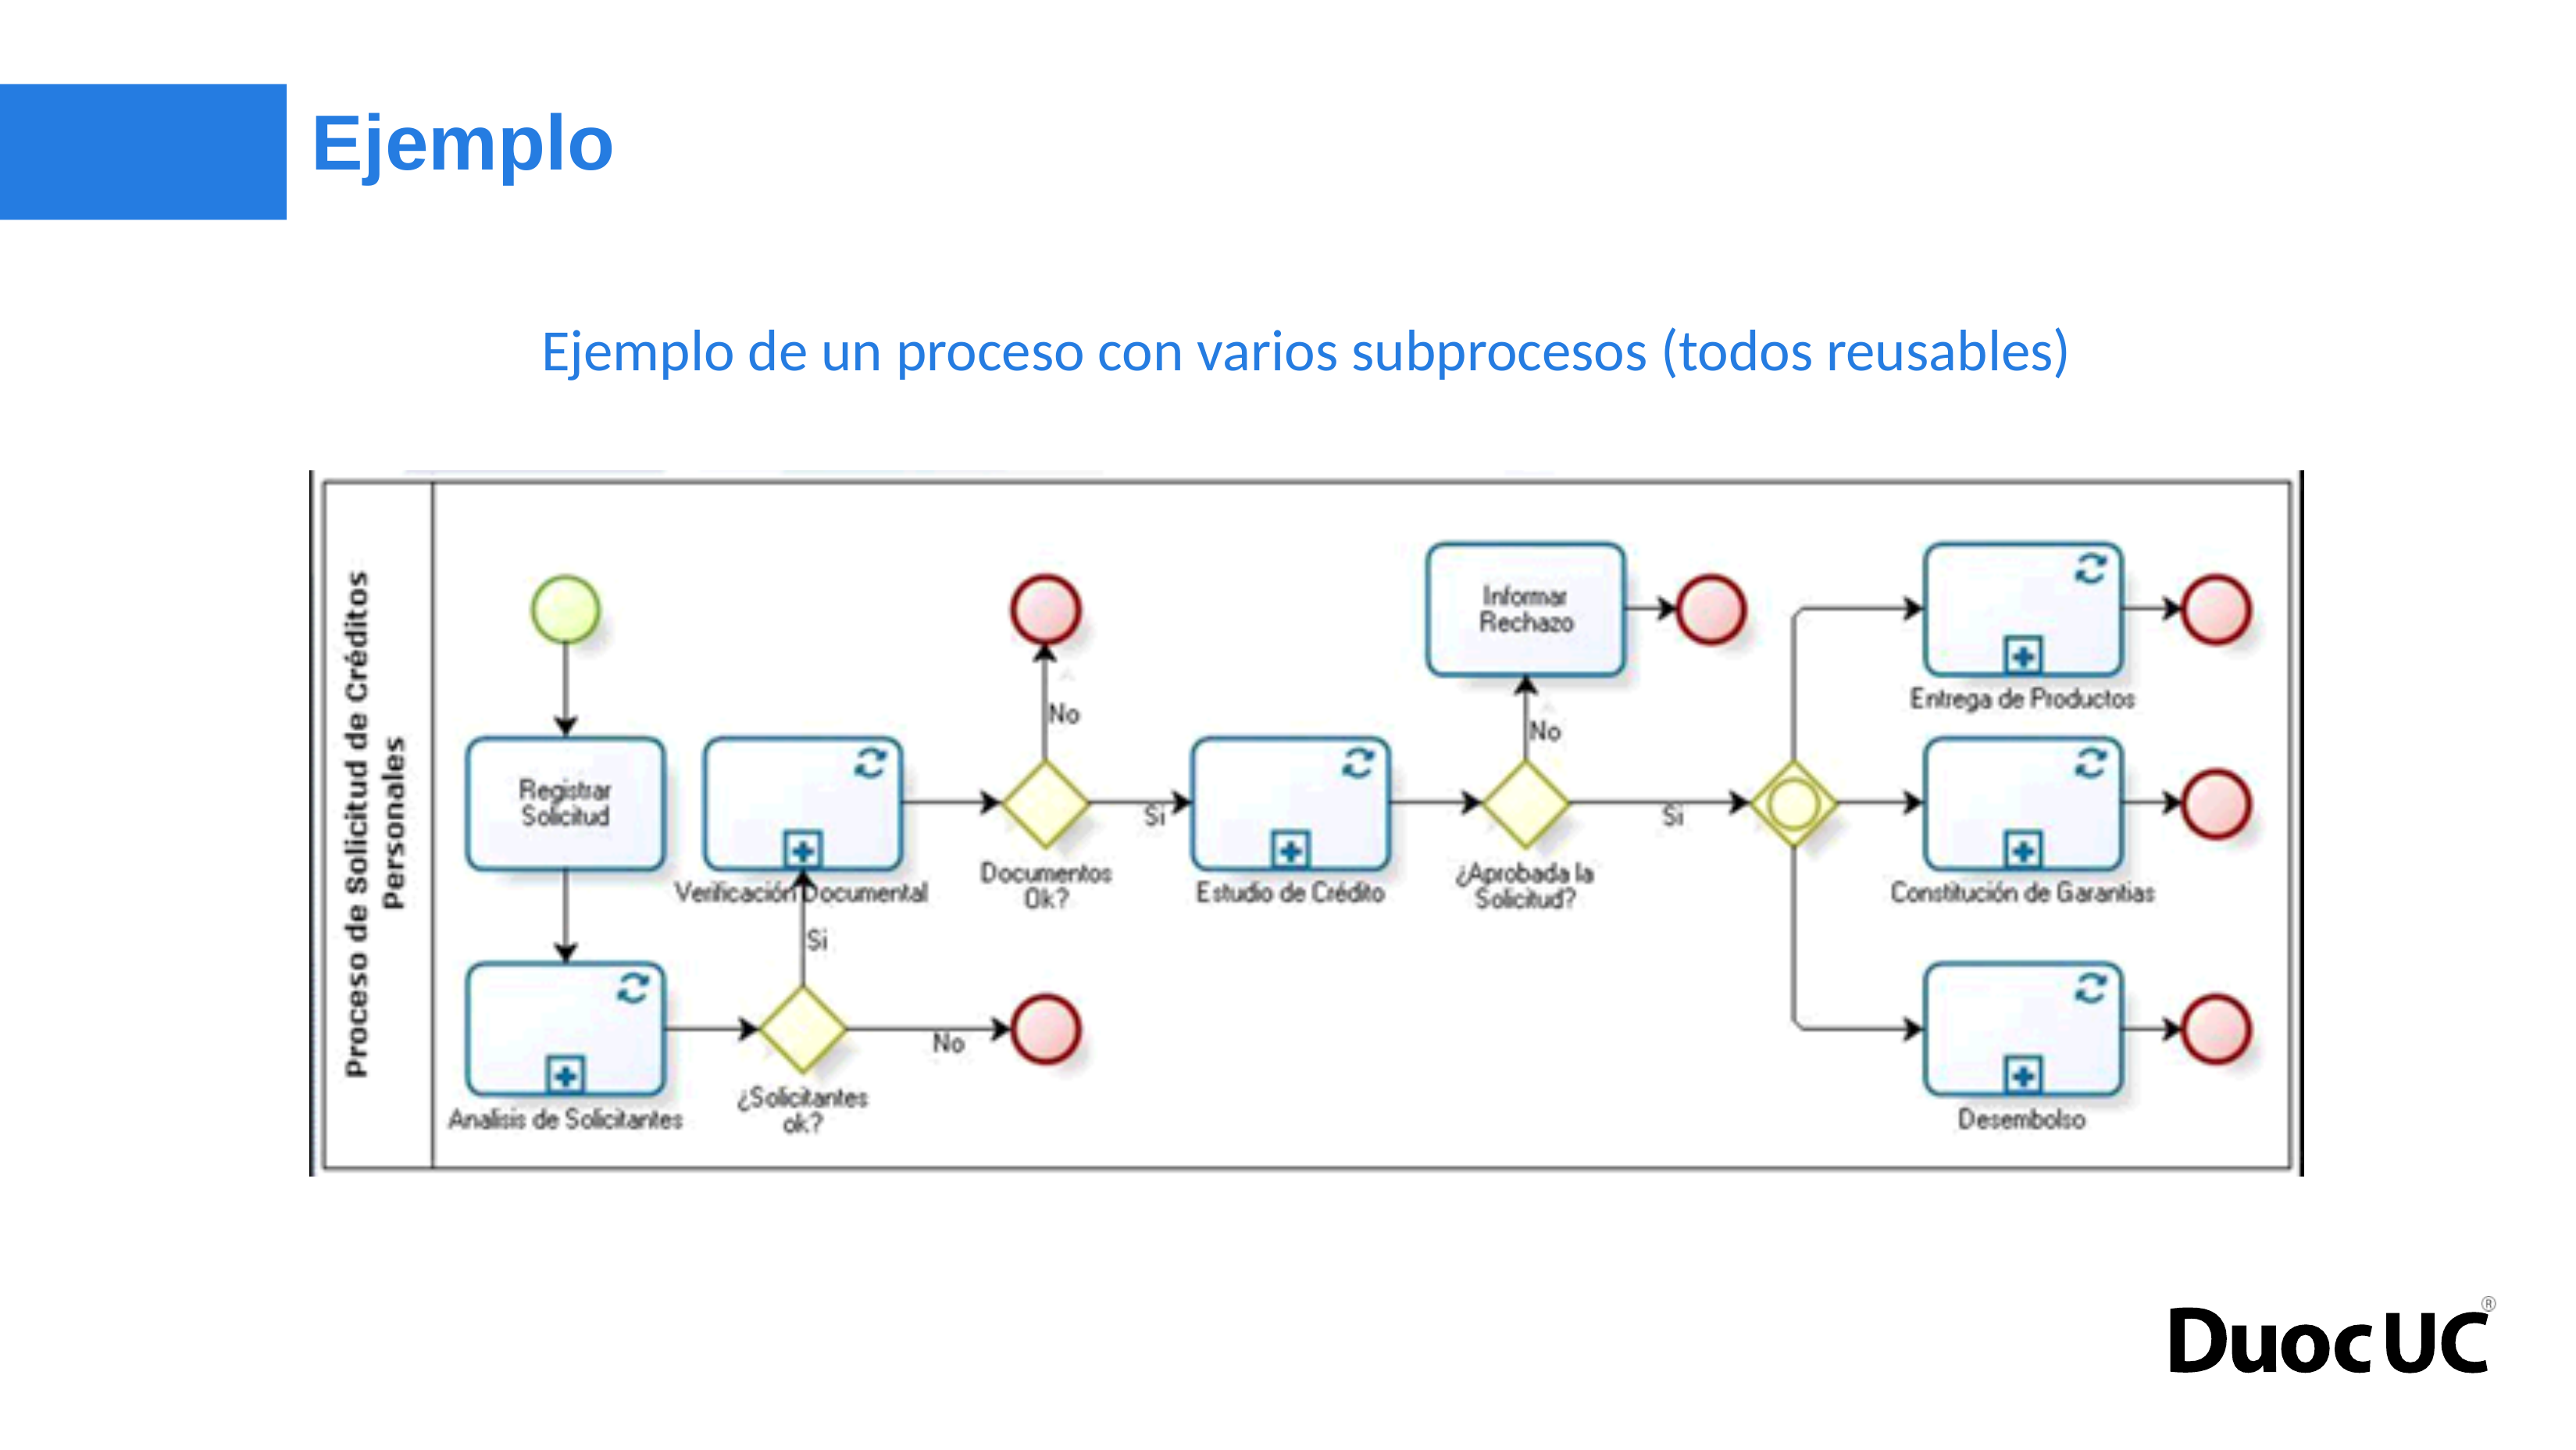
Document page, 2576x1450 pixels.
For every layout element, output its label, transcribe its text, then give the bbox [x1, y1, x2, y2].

picture [309, 470, 2305, 1177]
text_box Ejemplo de un proceso con varios subprocesos (todos reusables) [530, 306, 2084, 389]
title Ejemplo [311, 91, 2489, 187]
picture [2481, 1296, 2496, 1312]
